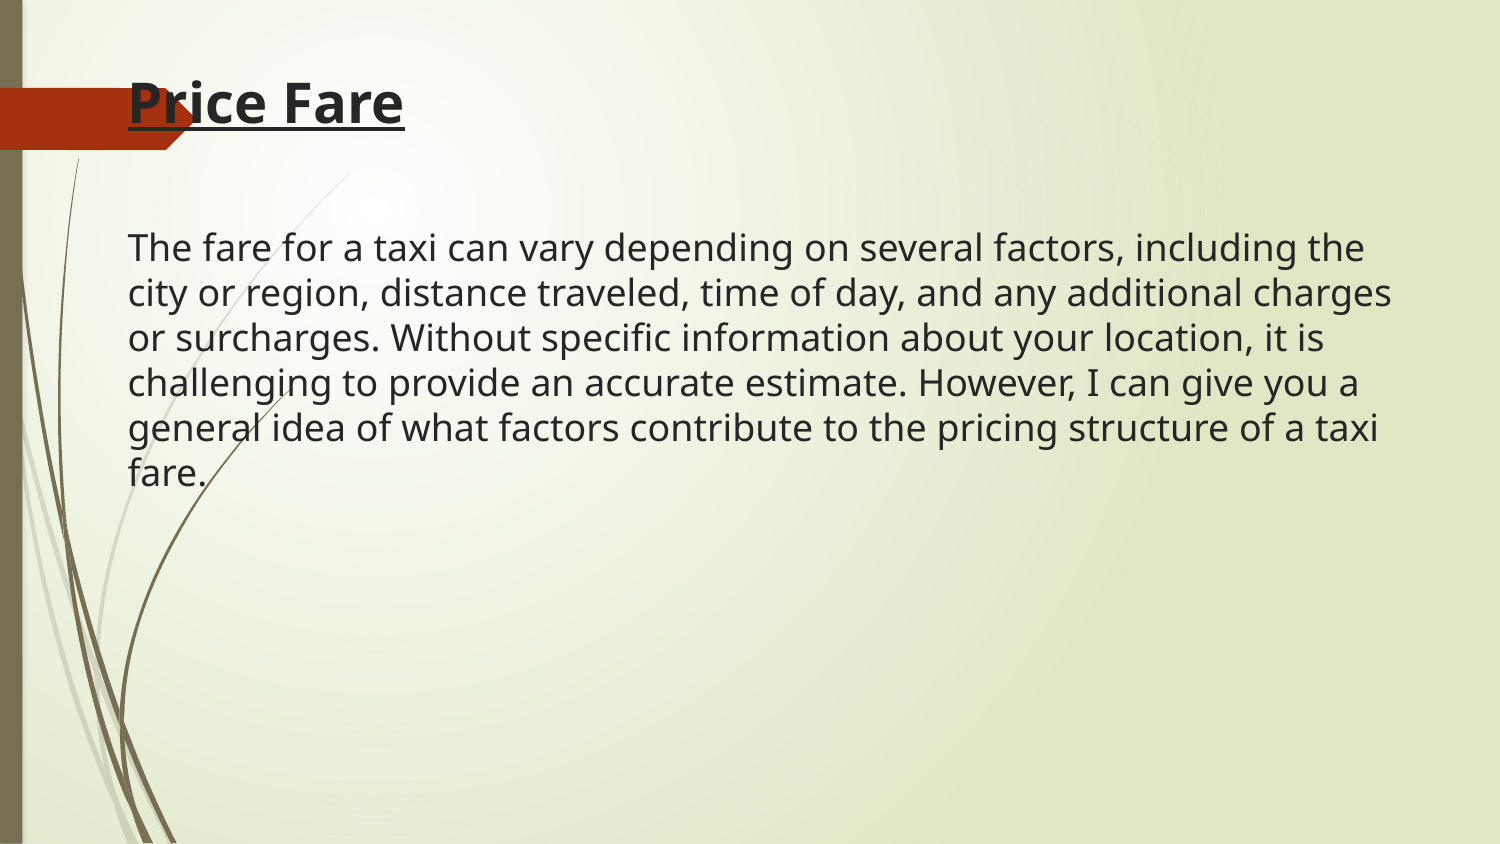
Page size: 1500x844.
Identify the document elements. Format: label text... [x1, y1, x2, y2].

title Price Fare The fare for a taxi can vary depending on several factors, including the city or region, distance traveled, time of day, and any additional charges or surcharges. Without specific information about your location, it is challenging to provide an accurate estimate. However, I can give you a general idea of what factors contribute to the pricing structure of a taxi fare. [112, 59, 1425, 760]
